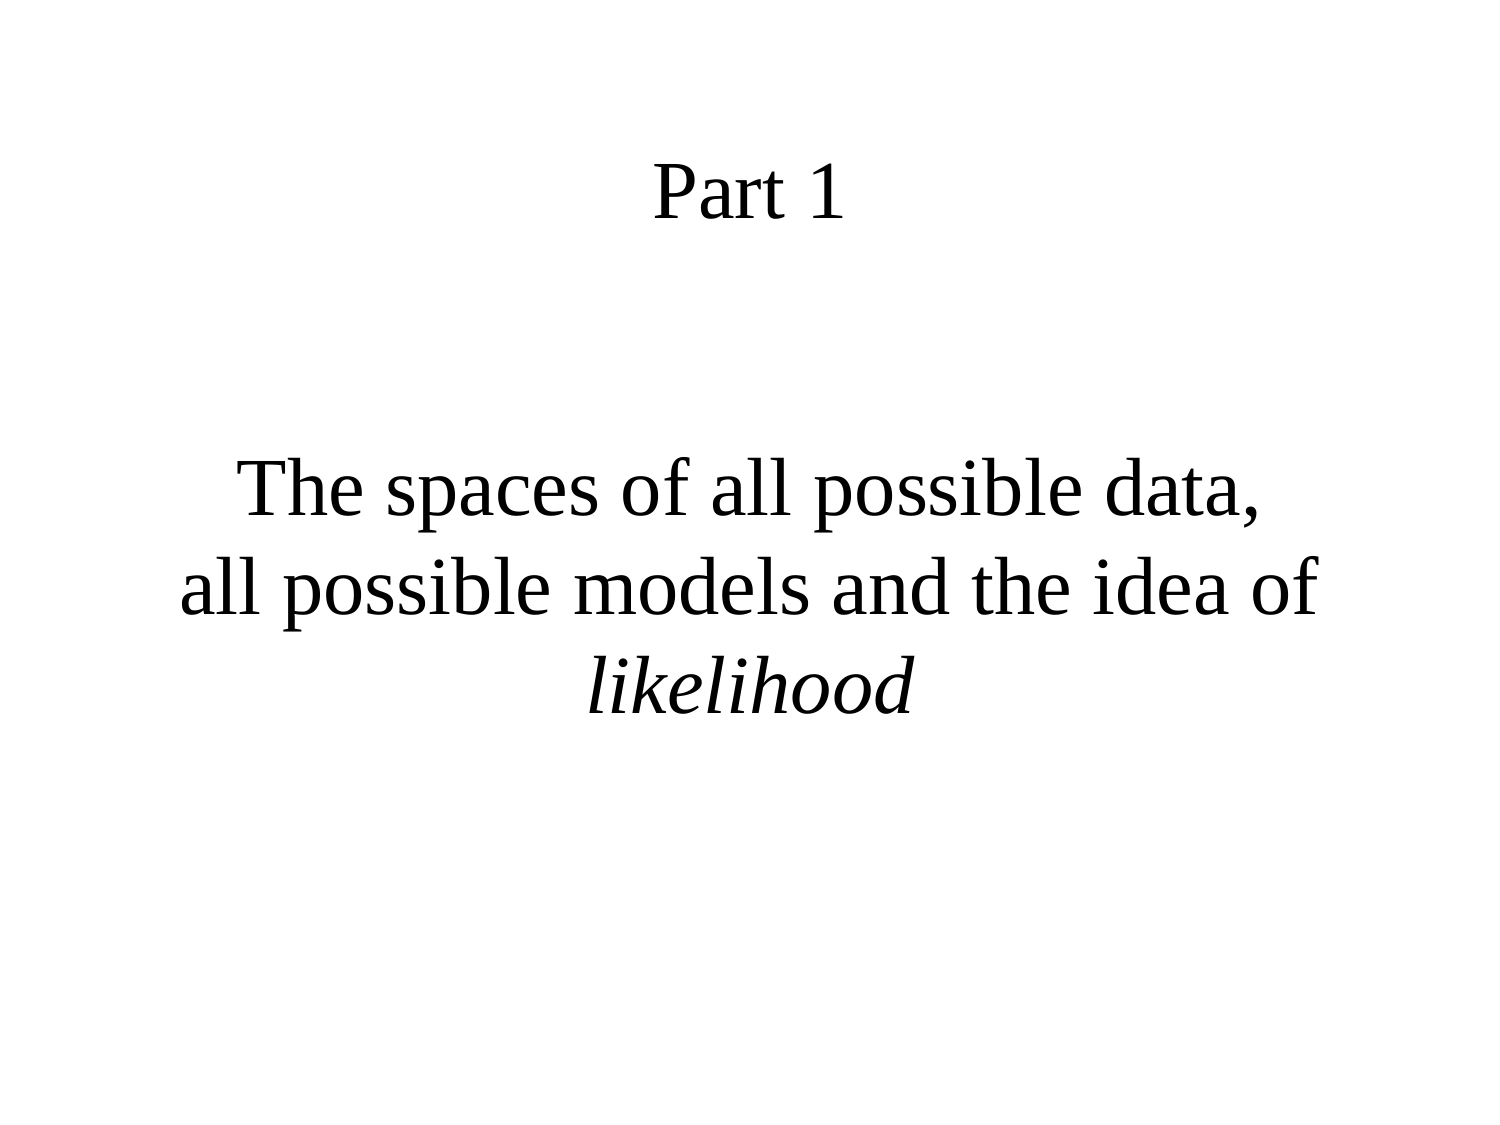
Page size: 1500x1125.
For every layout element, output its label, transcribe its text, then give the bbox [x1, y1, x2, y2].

title Part 1 The spaces of all possible data, all possible models and the idea of likelihood [75, 125, 1425, 1038]
